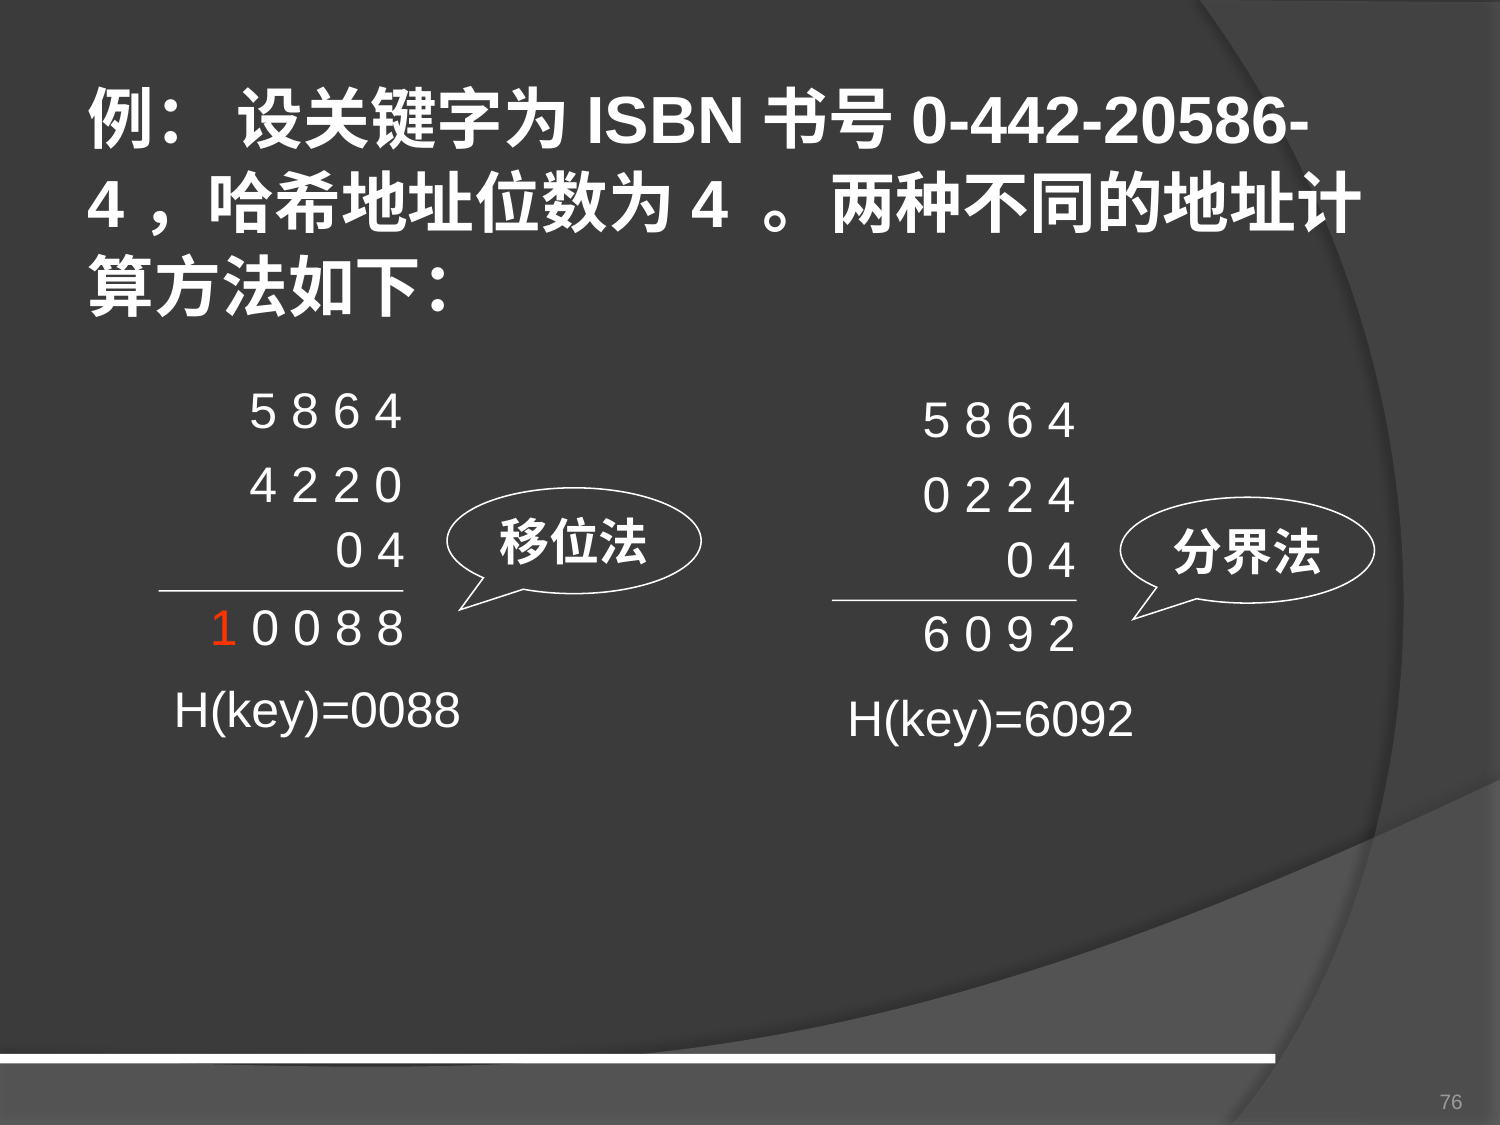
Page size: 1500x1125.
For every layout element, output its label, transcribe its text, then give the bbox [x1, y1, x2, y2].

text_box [156, 370, 1377, 755]
text_box 例： 设关键字为ISBN书号0-442-20586-4，哈希地址位数为4 。两种不同的地址计算方法如下： [73, 65, 1439, 1028]
slide_number 76 [1337, 1053, 1463, 1114]
